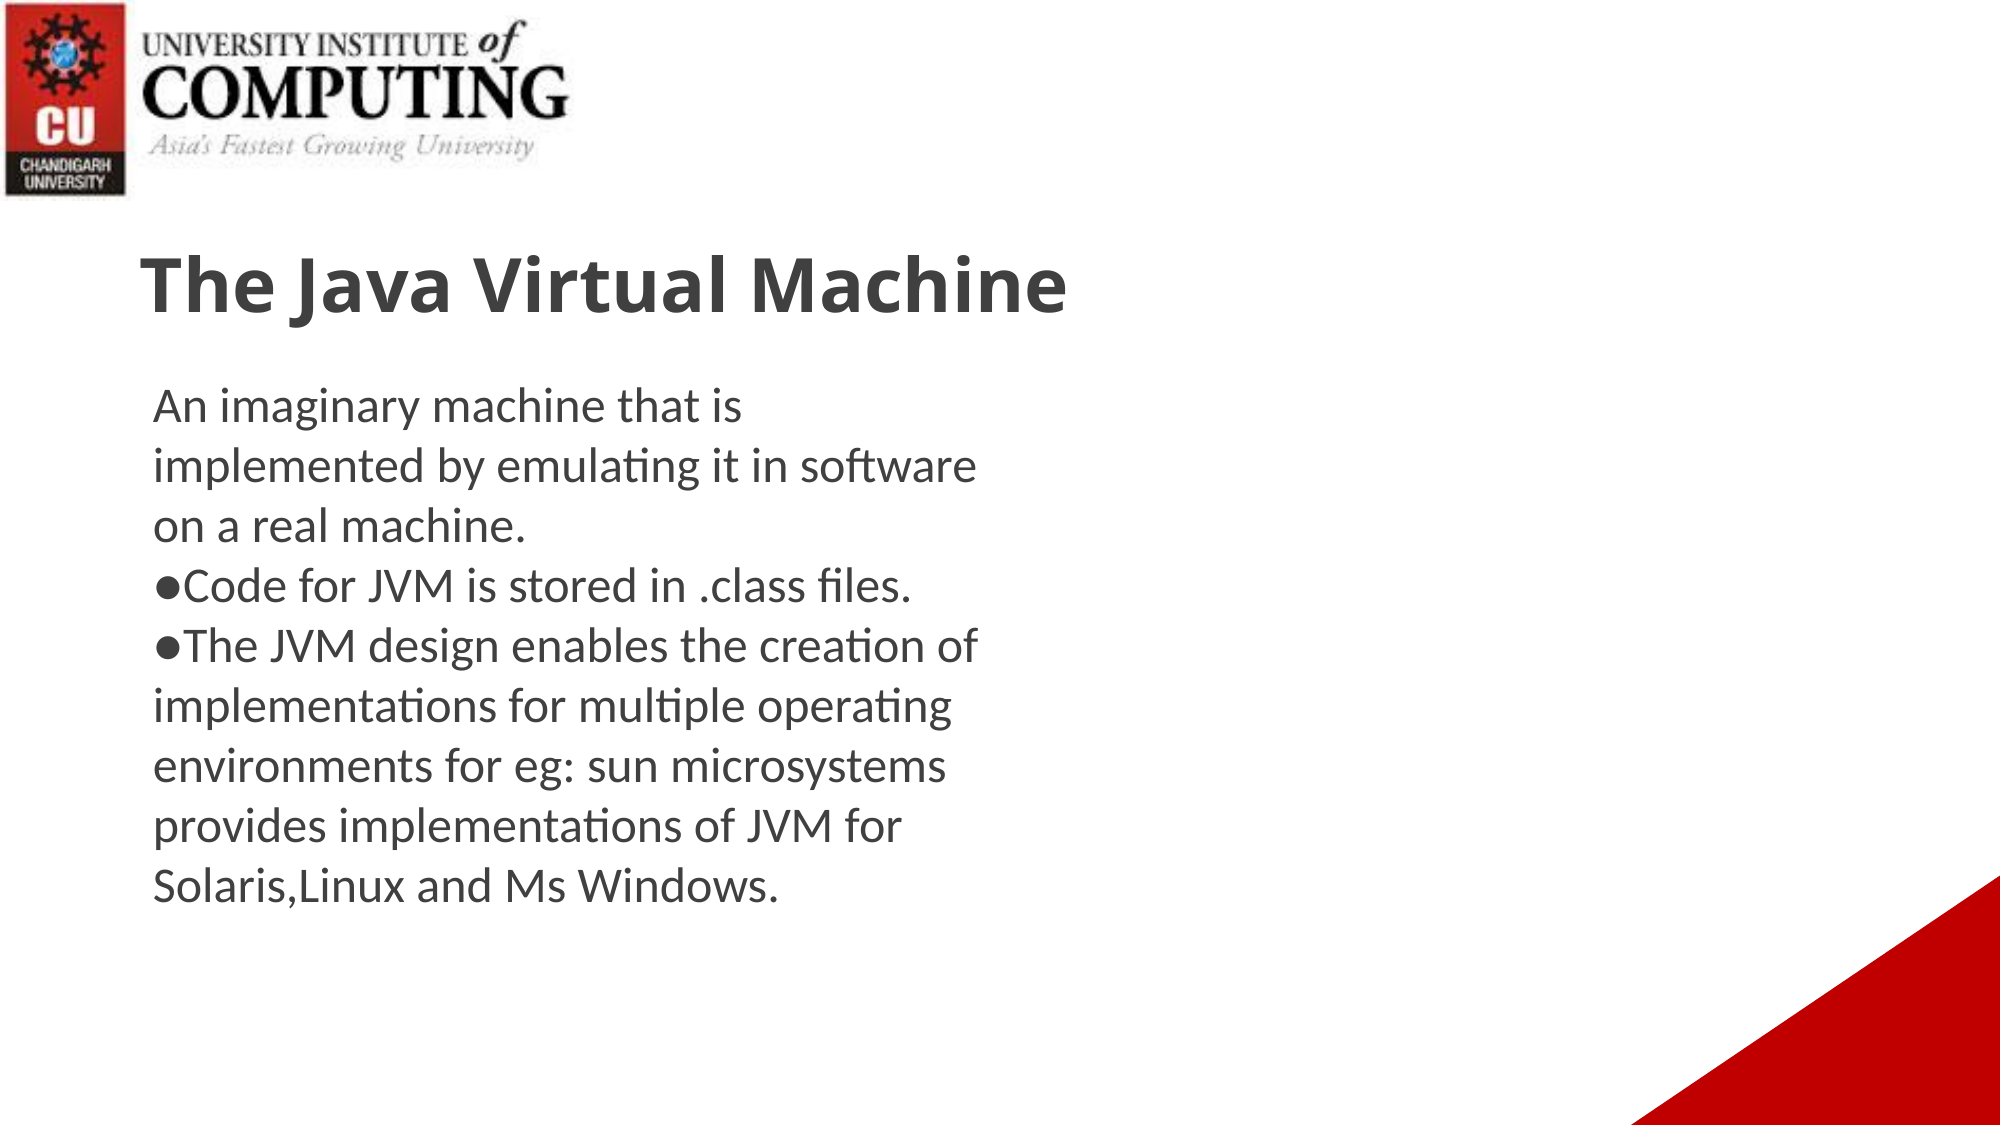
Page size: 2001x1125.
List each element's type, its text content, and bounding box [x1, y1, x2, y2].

picture [0, 0, 665, 201]
text_box An imaginary machine that is implemented by emulating it in software on a real machine. ●Code for JVM is stored in .class files. ●The JVM design enables the creation of implementations for multiple operating environments for eg: sun microsystems provides implementations of JVM for Solaris,Linux and Ms Windows. [152, 356, 1850, 970]
title The Java Virtual Machine [137, 186, 1219, 377]
text_box [1630, 875, 2000, 1125]
